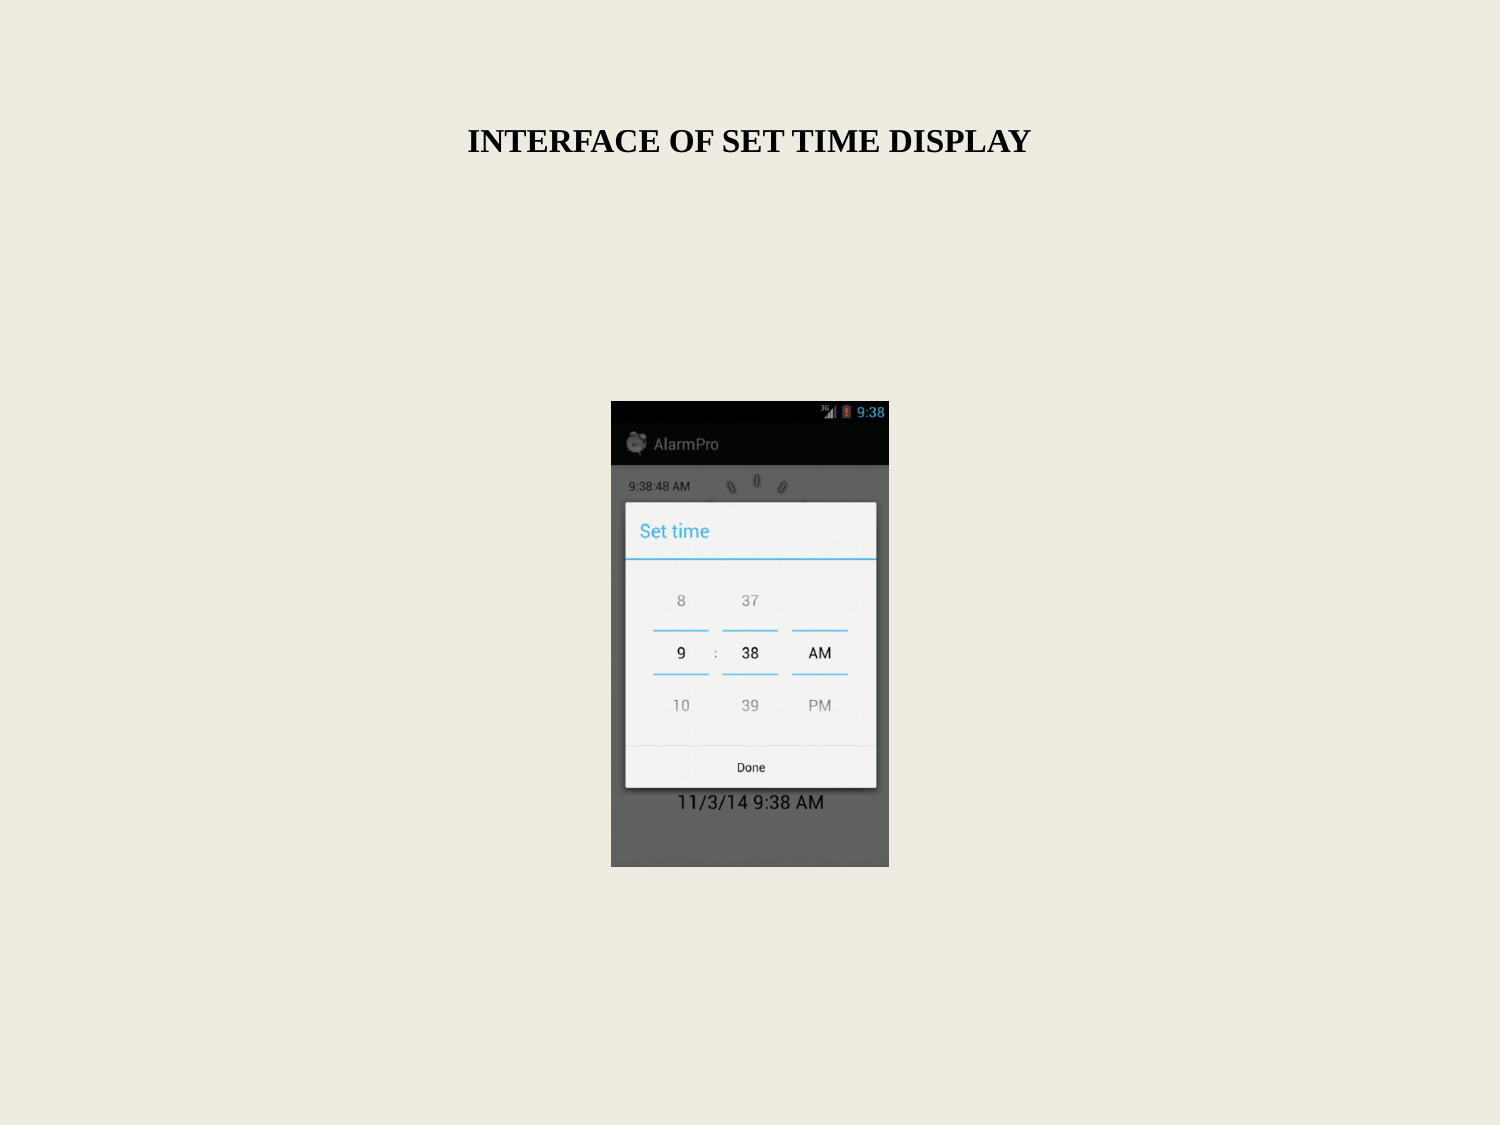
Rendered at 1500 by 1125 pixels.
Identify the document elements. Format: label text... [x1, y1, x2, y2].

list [610, 400, 889, 867]
title INTERFACE OF SET TIME DISPLAY [75, 45, 1425, 233]
